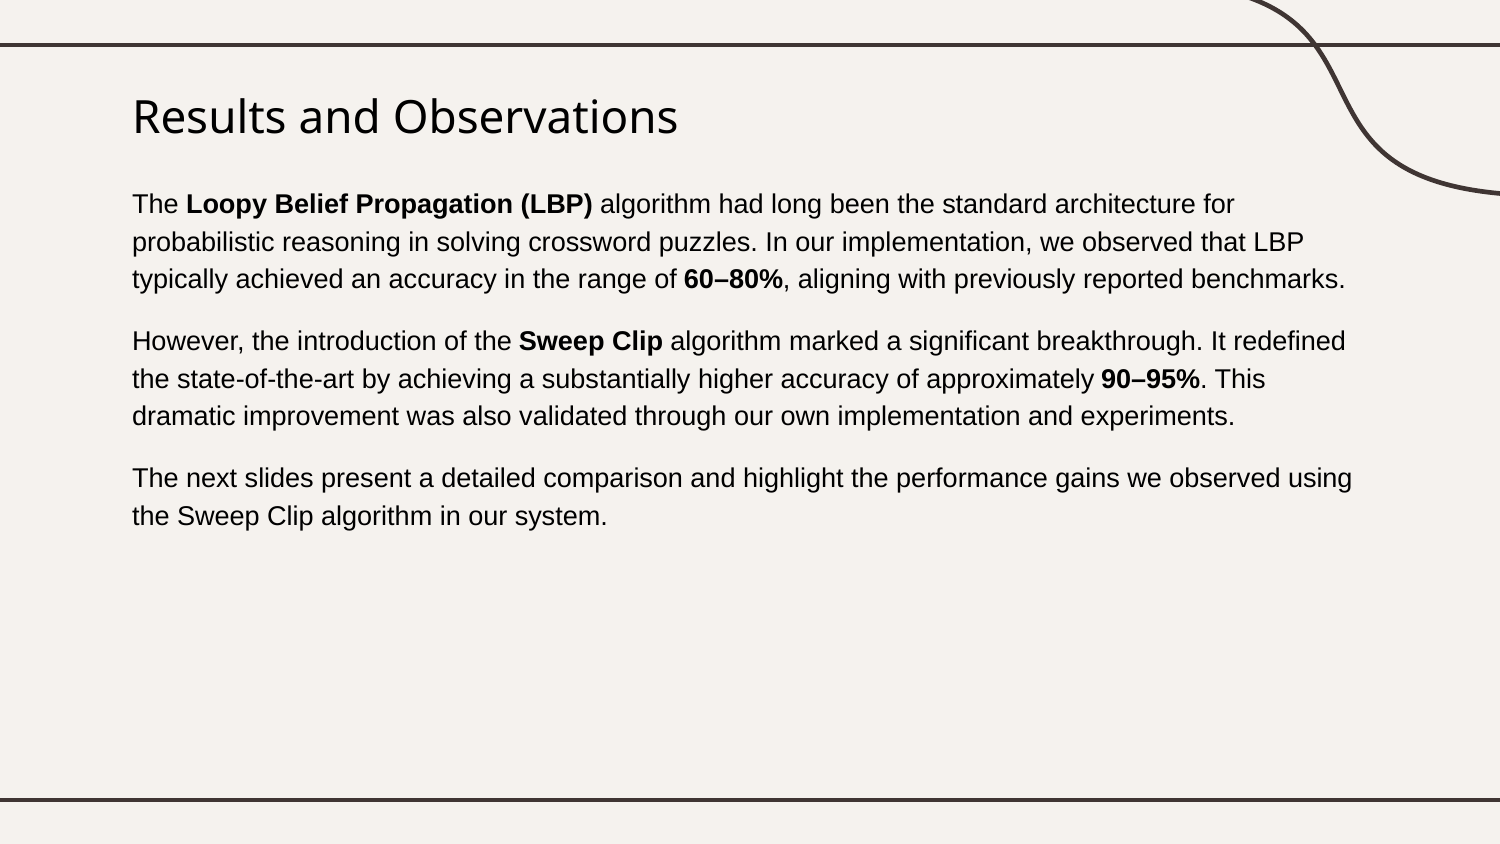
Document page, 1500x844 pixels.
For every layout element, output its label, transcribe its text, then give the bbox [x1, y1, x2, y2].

title Results and Observations [116, 72, 1455, 167]
list The Loopy Belief Propagation (LBP) algorithm had long been the standard architecture for probabilistic reasoning in solving crossword puzzles. In our implementation, we observed that LBP typically achieved an accuracy in the range of 60–80%, aligning with previously reported benchmarks. However, the introduction of the Sweep Clip algorithm marked a significant breakthrough. It redefined the state-of-the-art by achieving a substantially higher accuracy of approximately 90–95%. This dramatic improvement was also validated through our own implementation and experiments. The next slides present a detailed comparison and highlight the performance gains we observed using the Sweep Clip algorithm in our system. [116, 167, 1383, 778]
